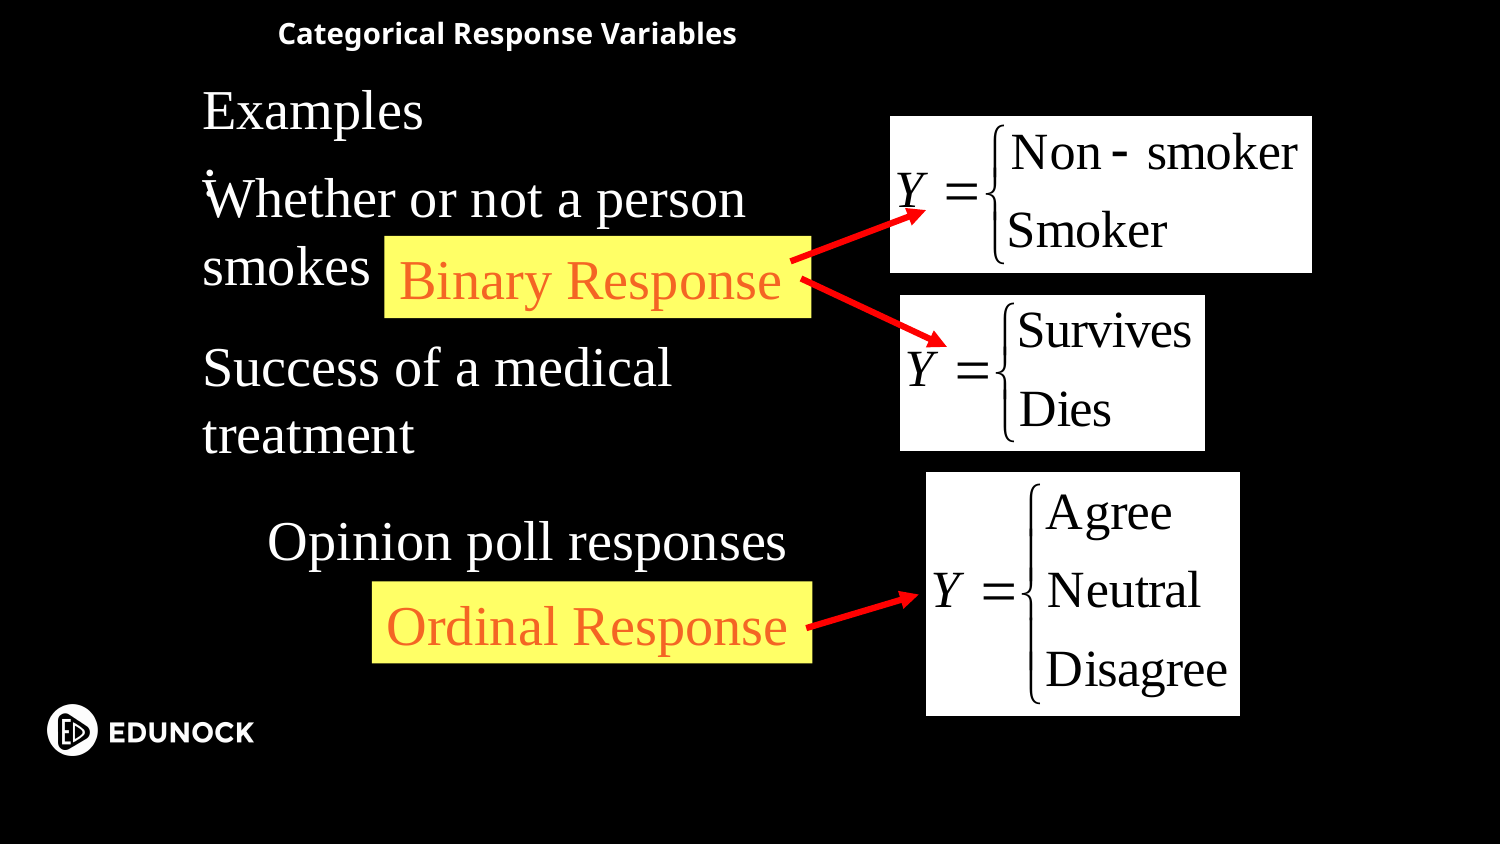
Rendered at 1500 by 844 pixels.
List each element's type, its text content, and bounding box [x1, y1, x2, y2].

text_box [889, 116, 1313, 274]
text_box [384, 209, 948, 348]
text_box [806, 592, 919, 629]
picture [47, 704, 254, 756]
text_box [899, 294, 1206, 452]
text_box Whether or not a person smokes [187, 153, 863, 304]
title Categorical Response Variables [262, 0, 1219, 66]
text_box Opinion poll responses [253, 496, 920, 580]
text_box Success of a medical treatment [187, 322, 863, 473]
text_box Ordinal Response [371, 581, 813, 664]
text_box Examples: [187, 65, 450, 153]
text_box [925, 472, 1241, 717]
